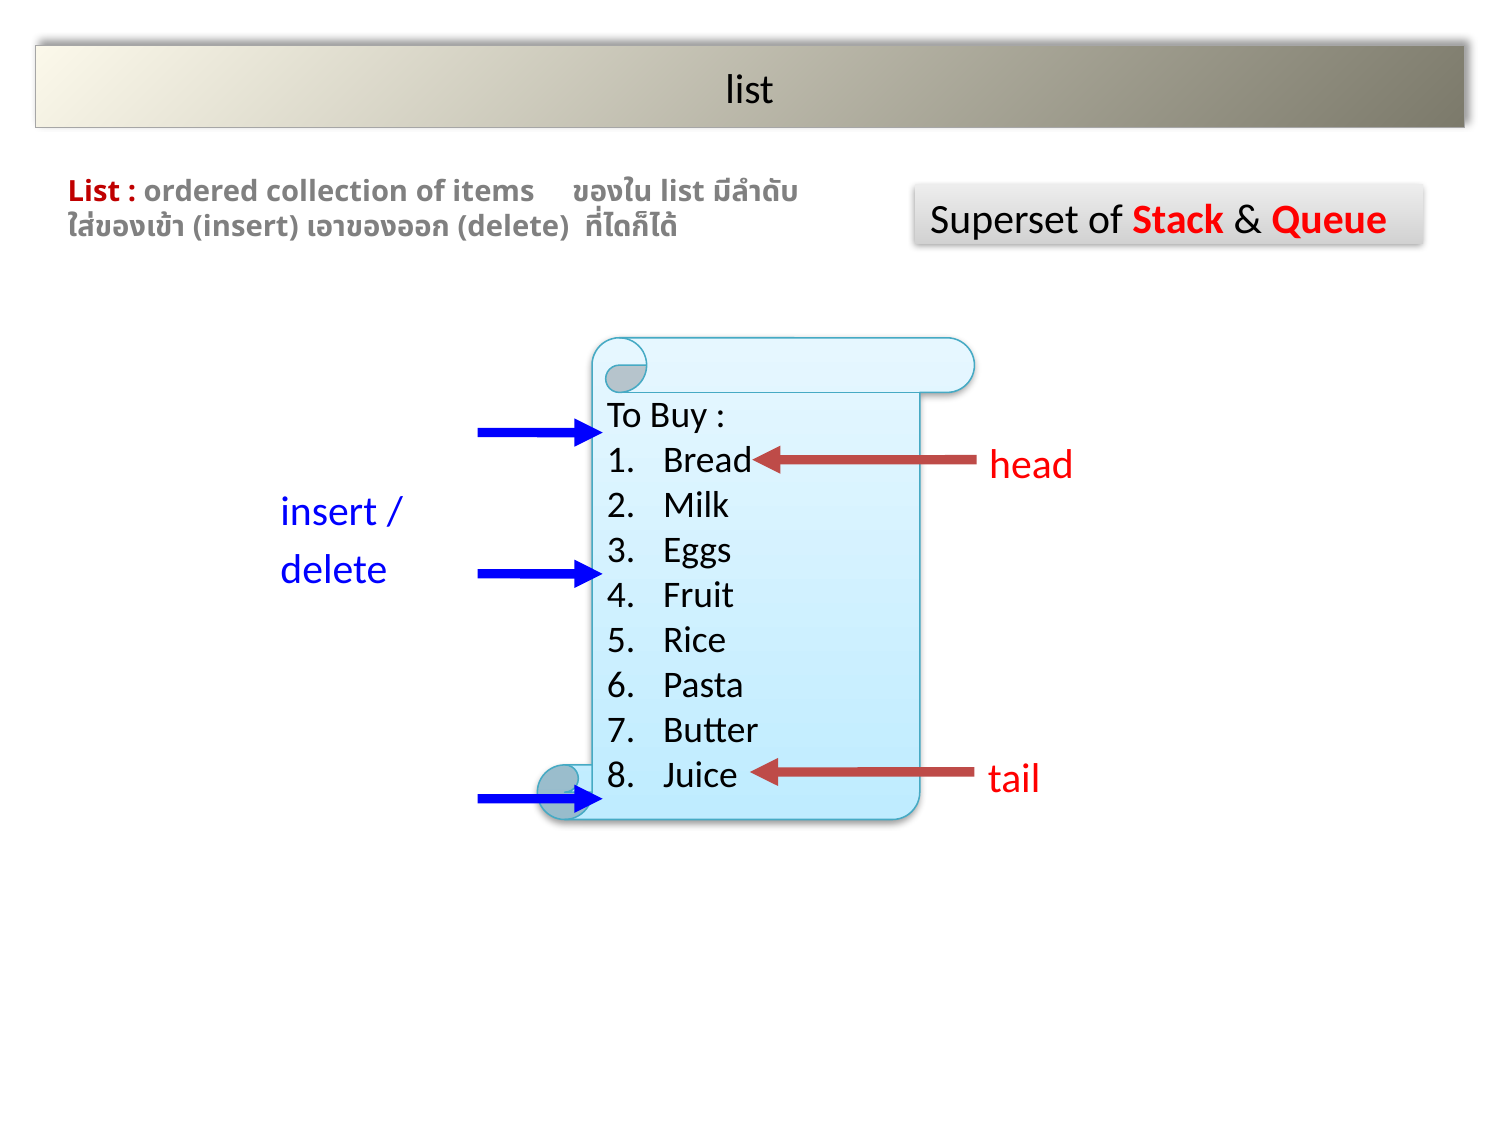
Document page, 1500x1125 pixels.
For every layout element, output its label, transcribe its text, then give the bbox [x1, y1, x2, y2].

text_box List : ordered collection of items ของใน list มีลำดับ ใส่ของเข้า (insert) เอาของออก (delete) ที่ไดก็ได้ [53, 164, 916, 250]
text_box To Buy : Bread Milk Eggs Fruit Rice Pasta Butter Juice [541, 336, 976, 821]
text_box Superset of Stack & Queue [916, 184, 1424, 244]
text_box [265, 432, 603, 799]
title list [35, 45, 1465, 128]
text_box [749, 429, 1090, 799]
